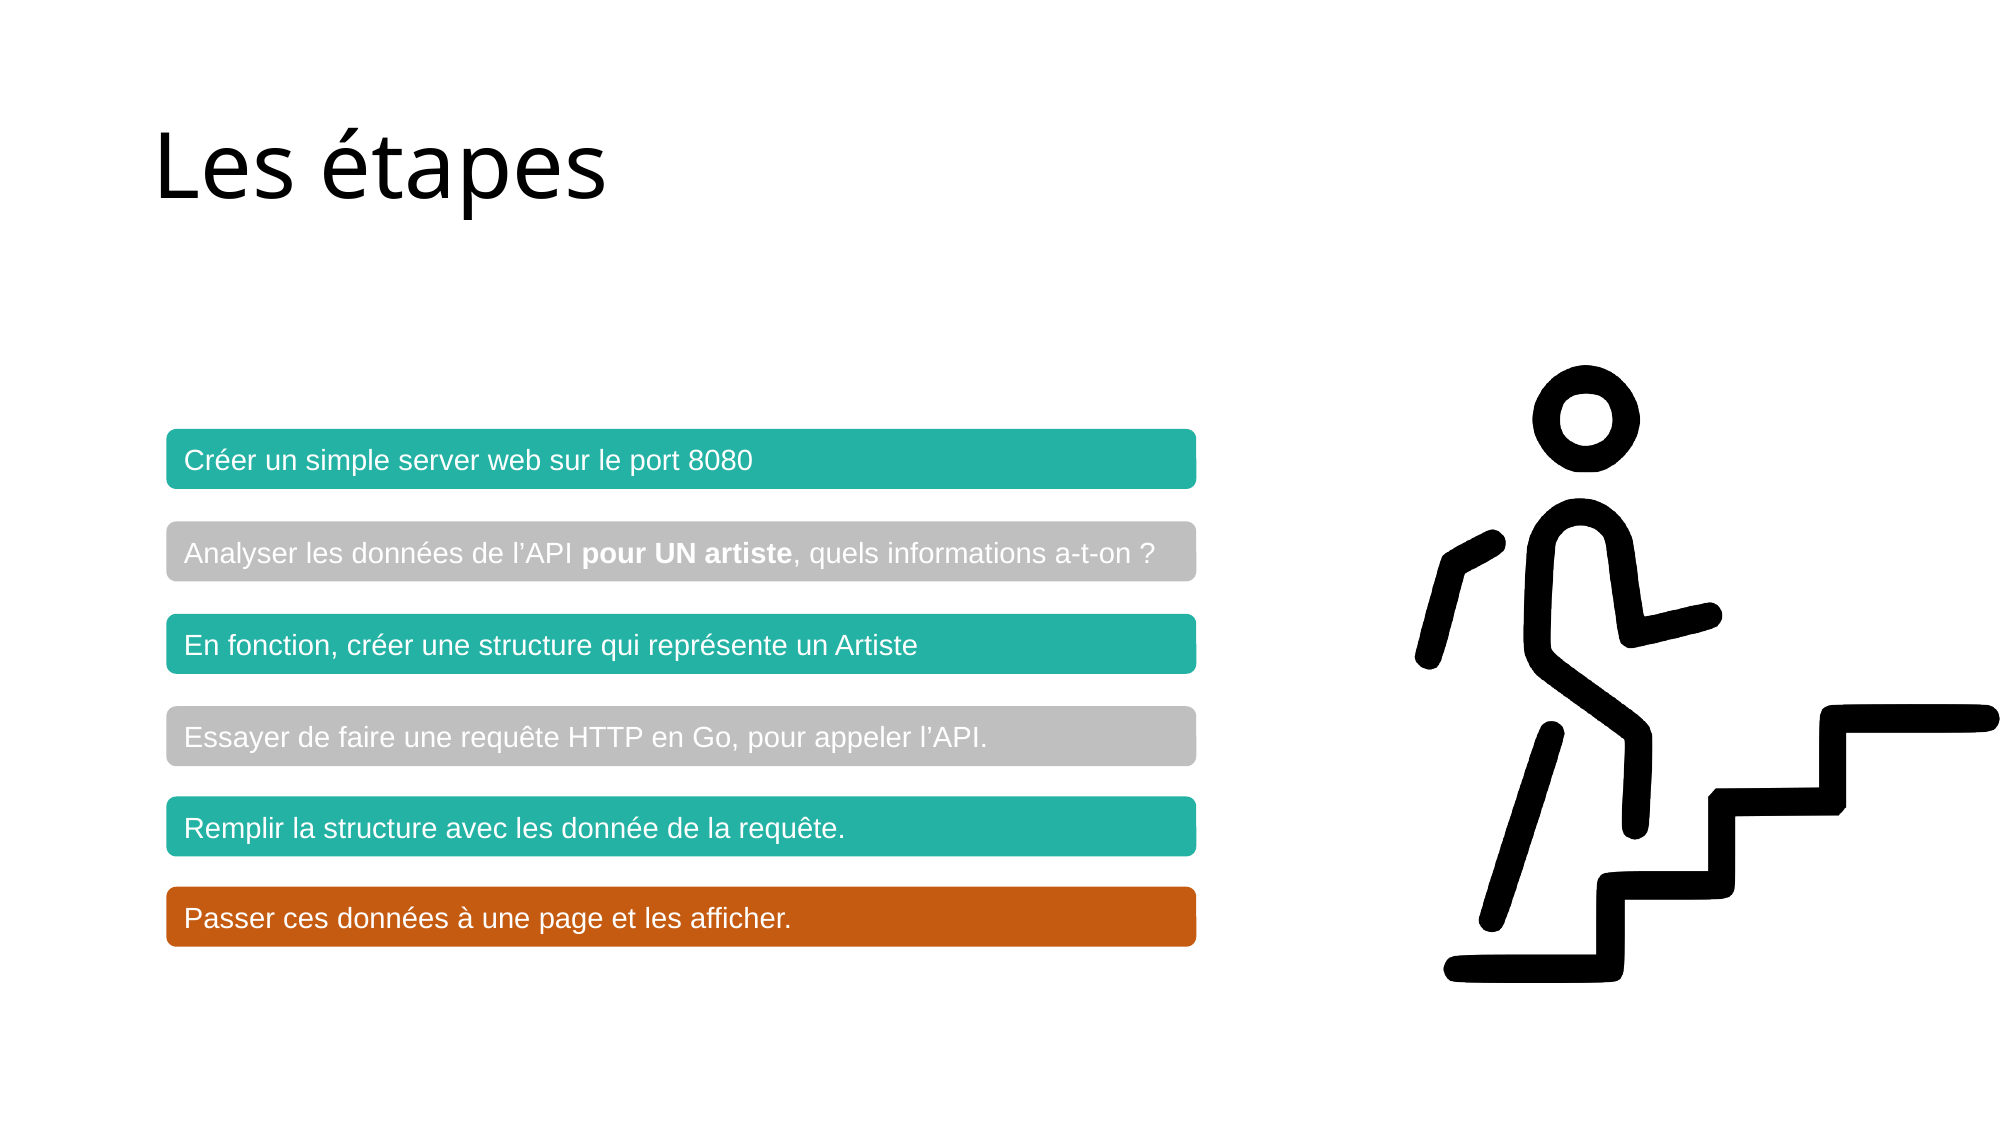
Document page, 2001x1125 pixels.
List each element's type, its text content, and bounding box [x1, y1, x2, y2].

text_box En fonction, créer une structure qui représente un Artiste [164, 611, 1199, 676]
text_box Créer un simple server web sur le port 8080 [164, 426, 1199, 492]
picture [1413, 365, 2000, 984]
title Les étapes [137, 59, 1863, 278]
text_box Passer ces données à une page et les afficher. [164, 884, 1199, 949]
text_box Essayer de faire une requête HTTP en Go, pour appeler l’API. [164, 704, 1199, 769]
text_box Analyser les données de l’API pour UN artiste, quels informations a-t-on ? [164, 519, 1199, 584]
text_box Remplir la structure avec les donnée de la requête. [164, 794, 1199, 859]
